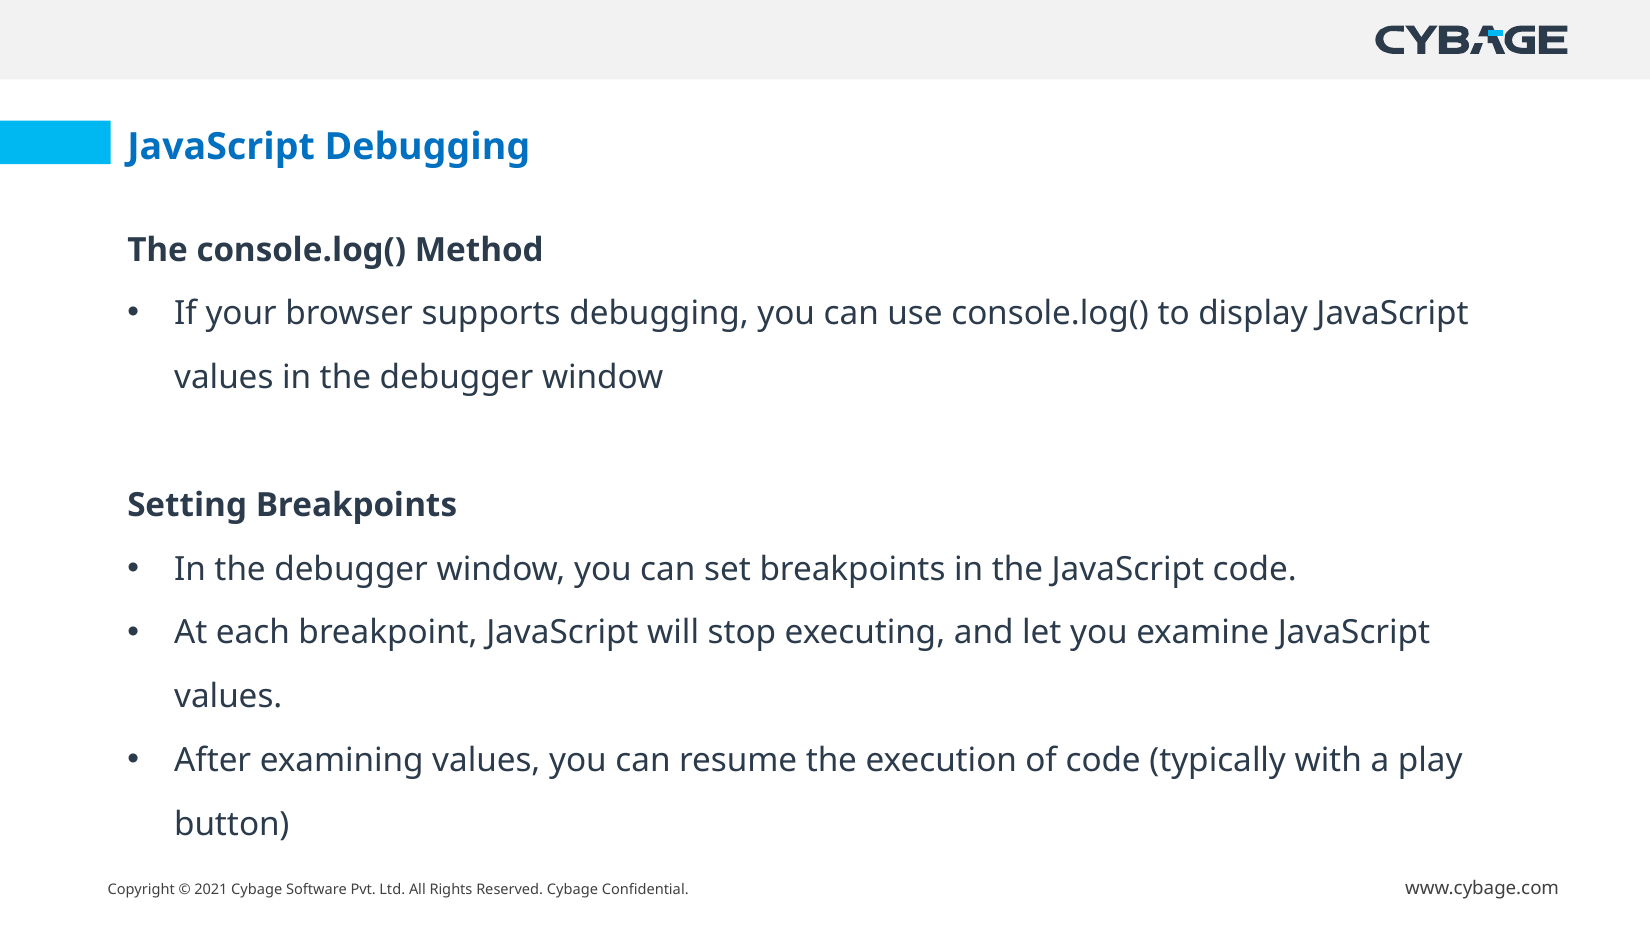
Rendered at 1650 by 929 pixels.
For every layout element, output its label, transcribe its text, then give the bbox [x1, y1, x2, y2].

text_box The console.log() Method If your browser supports debugging, you can use console.log() to display JavaScript values in the debugger window Setting Breakpoints In the debugger window, you can set breakpoints in the JavaScript code. At each breakpoint, JavaScript will stop executing, and let you examine JavaScript values. After examining values, you can resume the execution of code (typically with a play button) [110, 195, 1511, 852]
text_box JavaScript Debugging [110, 114, 838, 190]
text_box [0, 118, 110, 166]
